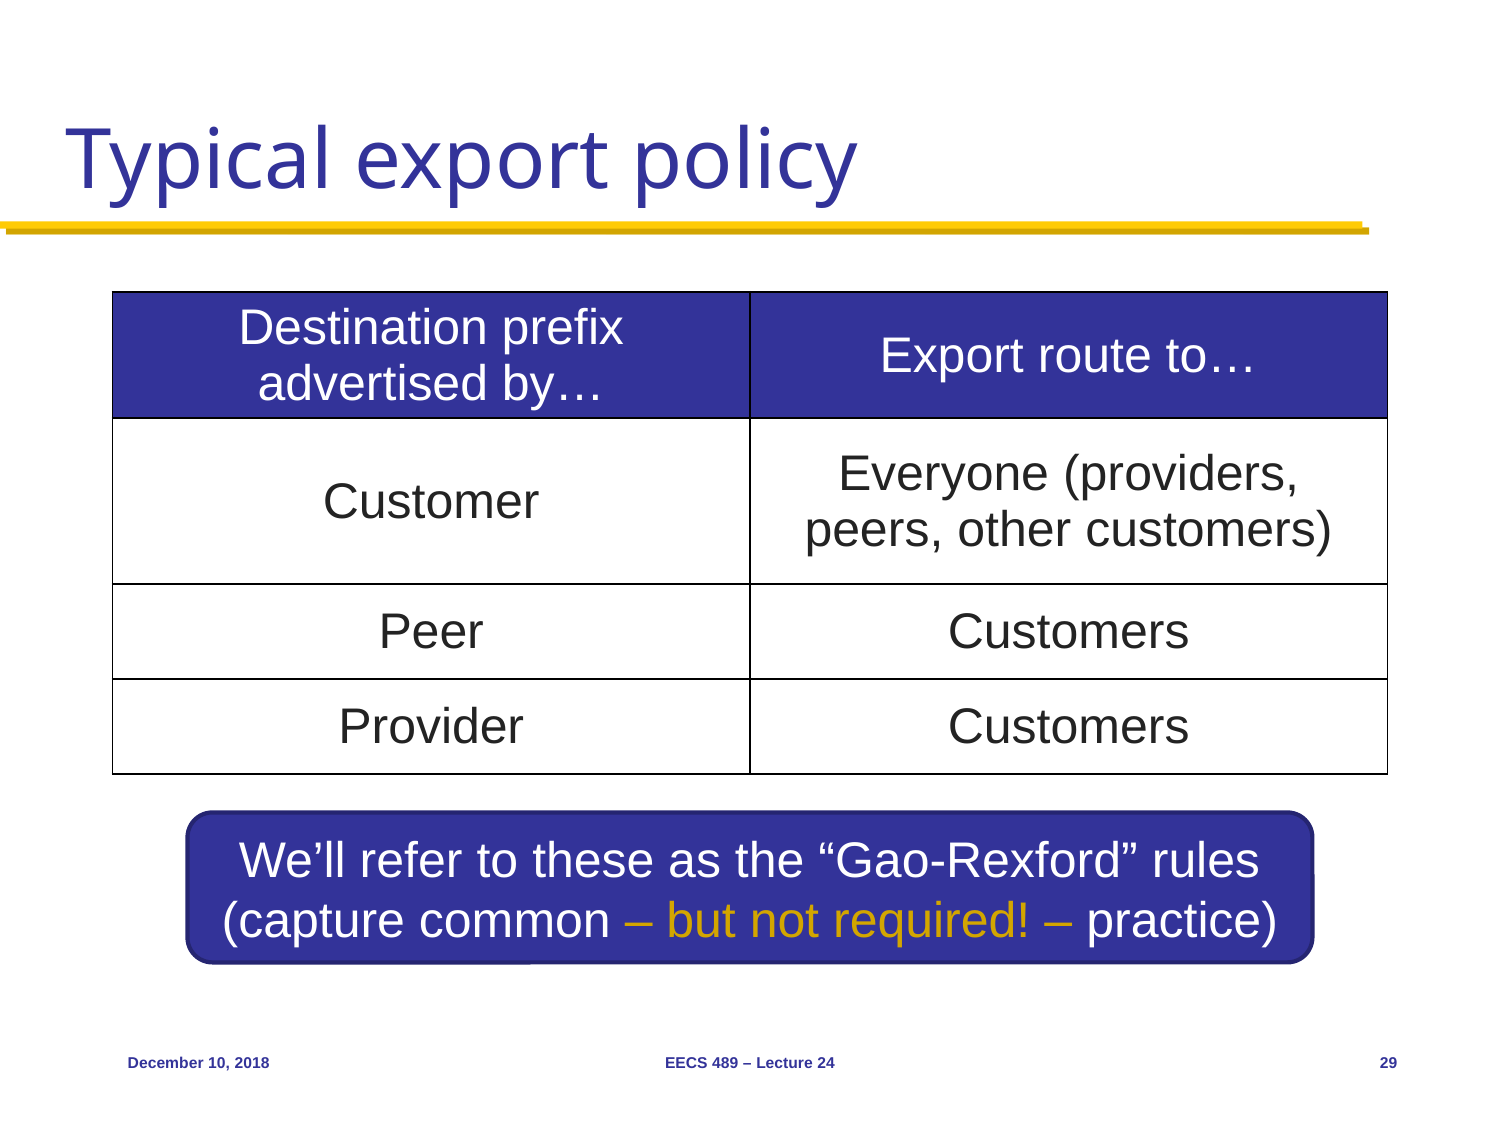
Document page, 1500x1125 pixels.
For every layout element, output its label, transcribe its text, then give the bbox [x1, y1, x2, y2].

table_header Export route to… [751, 293, 1387, 417]
table_cell Customers [751, 585, 1387, 678]
footer EECS 489 – Lecture 24 [512, 1024, 988, 1101]
table_cell Customer [113, 419, 749, 583]
table_cell Customers [751, 680, 1387, 773]
slide_number 29 [1312, 1024, 1413, 1101]
table_cell Provider [113, 680, 749, 773]
title Typical export policy [49, 24, 1451, 213]
table_cell Everyone (providers, peers, other customers) [751, 419, 1387, 583]
table_header Destination prefix advertised by… [113, 293, 749, 417]
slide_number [112, 1024, 426, 1101]
text_box We’ll refer to these as the “Gao-Rexford” rules (capture common – but not required! – practice) [185, 810, 1315, 965]
table_cell Peer [113, 585, 749, 678]
